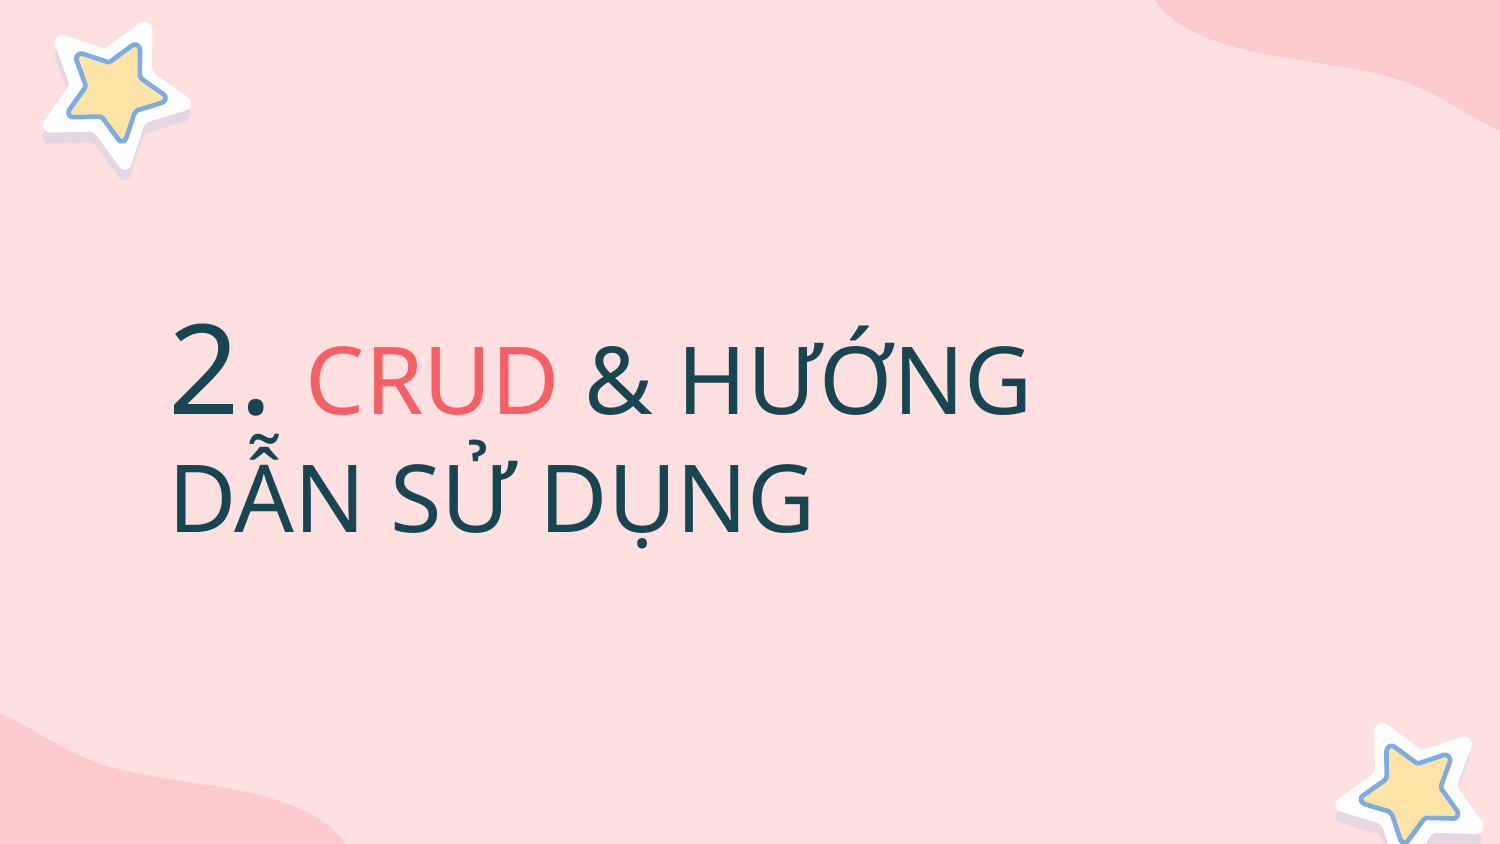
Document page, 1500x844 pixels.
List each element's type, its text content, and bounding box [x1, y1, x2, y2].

text_box 2. CRUD & HƯỚNG DẪN SỬ DỤNG [153, 281, 1155, 559]
